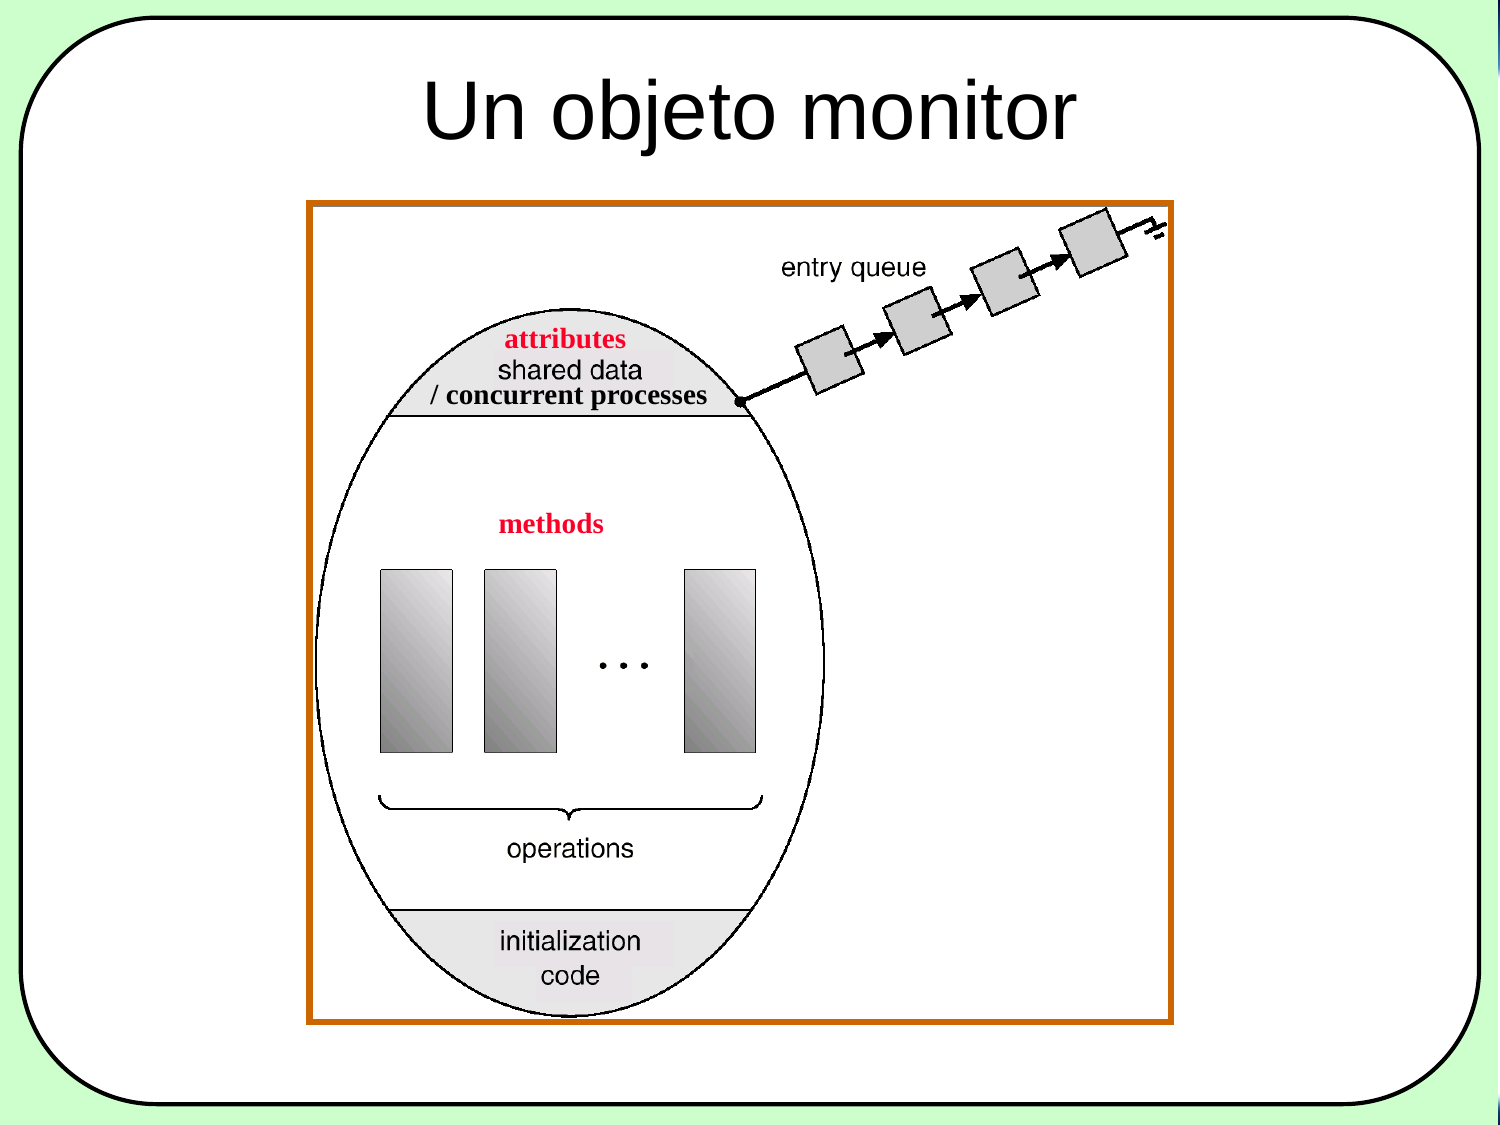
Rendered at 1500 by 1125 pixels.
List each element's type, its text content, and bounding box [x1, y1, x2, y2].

title Un objeto monitor [112, 12, 1388, 200]
picture [312, 205, 1168, 1019]
